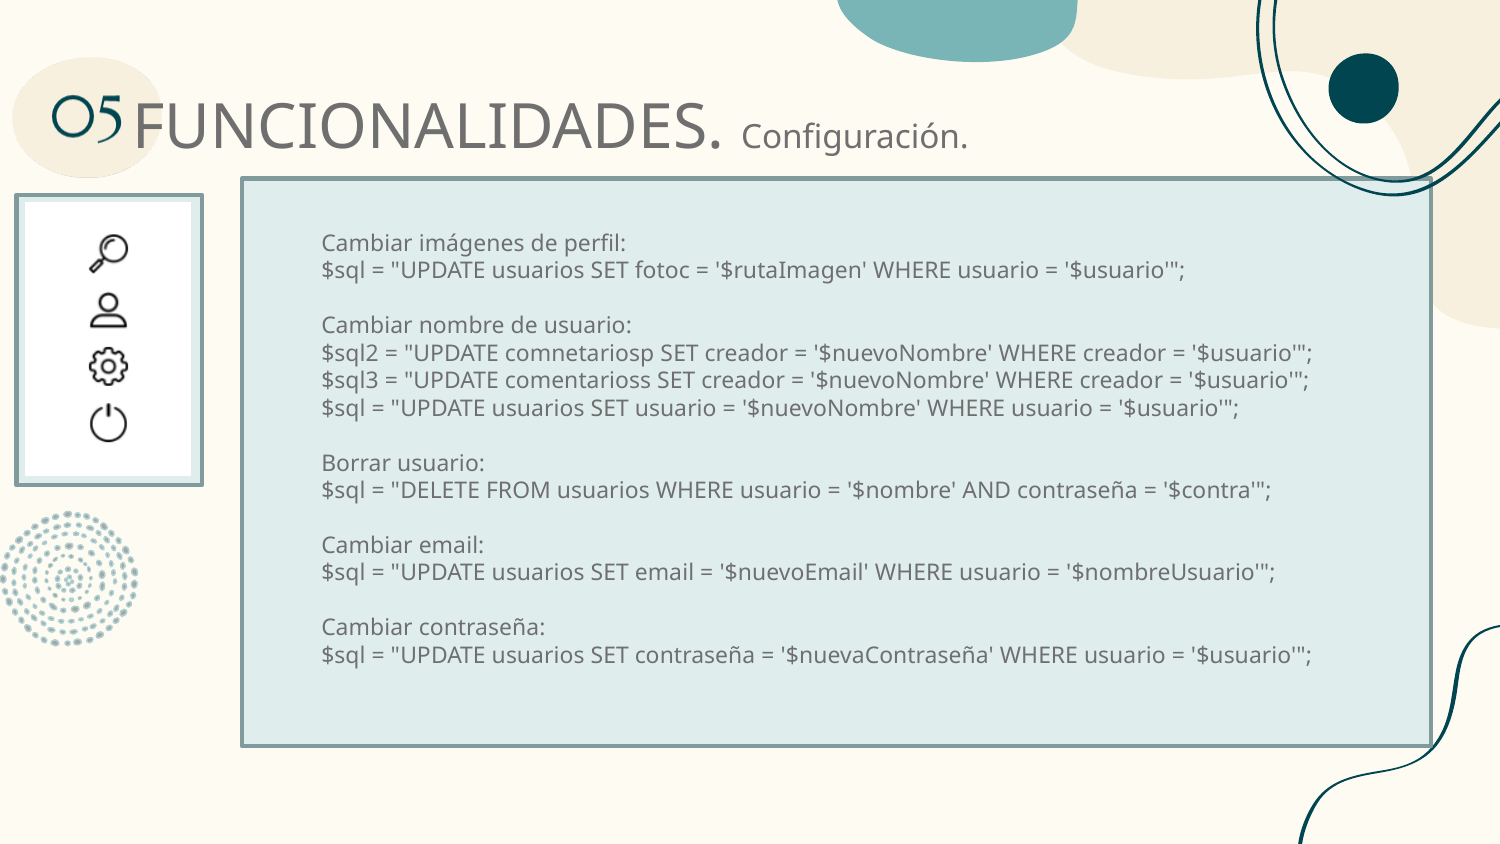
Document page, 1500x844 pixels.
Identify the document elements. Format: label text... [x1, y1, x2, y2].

picture [25, 201, 191, 477]
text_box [0, 511, 139, 647]
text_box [1178, 0, 1500, 254]
text_box Cambiar imágenes de perfil: $sql = "UPDATE usuarios SET fotoc = '$rutaImagen' WHERE usuario = '$usuario'"; Cambiar nombre de usuario: $sql2 = "UPDATE comnetariosp SET creador = '$nuevoNombre' WHERE creador = '$usuario'"; $sql3 = "UPDATE comentarioss SET creador = '$nuevoNombre' WHERE creador = '$usuario'"; $sql = "UPDATE usuarios SET usuario = '$nuevoNombre' WHERE usuario = '$usuario'"; Borrar usuario: $sql = "DELETE FROM usuarios WHERE usuario = '$nombre' AND contraseña = '$contra'"; Cambiar email: $sql = "UPDATE usuarios SET email = '$nuevoEmail' WHERE usuario = '$nombreUsuario'"; Cambiar contraseña: $sql = "UPDATE usuarios SET contraseña = '$nuevaContraseña' WHERE usuario = '$usuario'"; [306, 221, 1389, 676]
picture [11, 57, 163, 189]
text_box [240, 176, 1433, 748]
title FUNCIONALIDADES. Configuración. [168, 88, 1173, 159]
text_box [14, 193, 204, 487]
